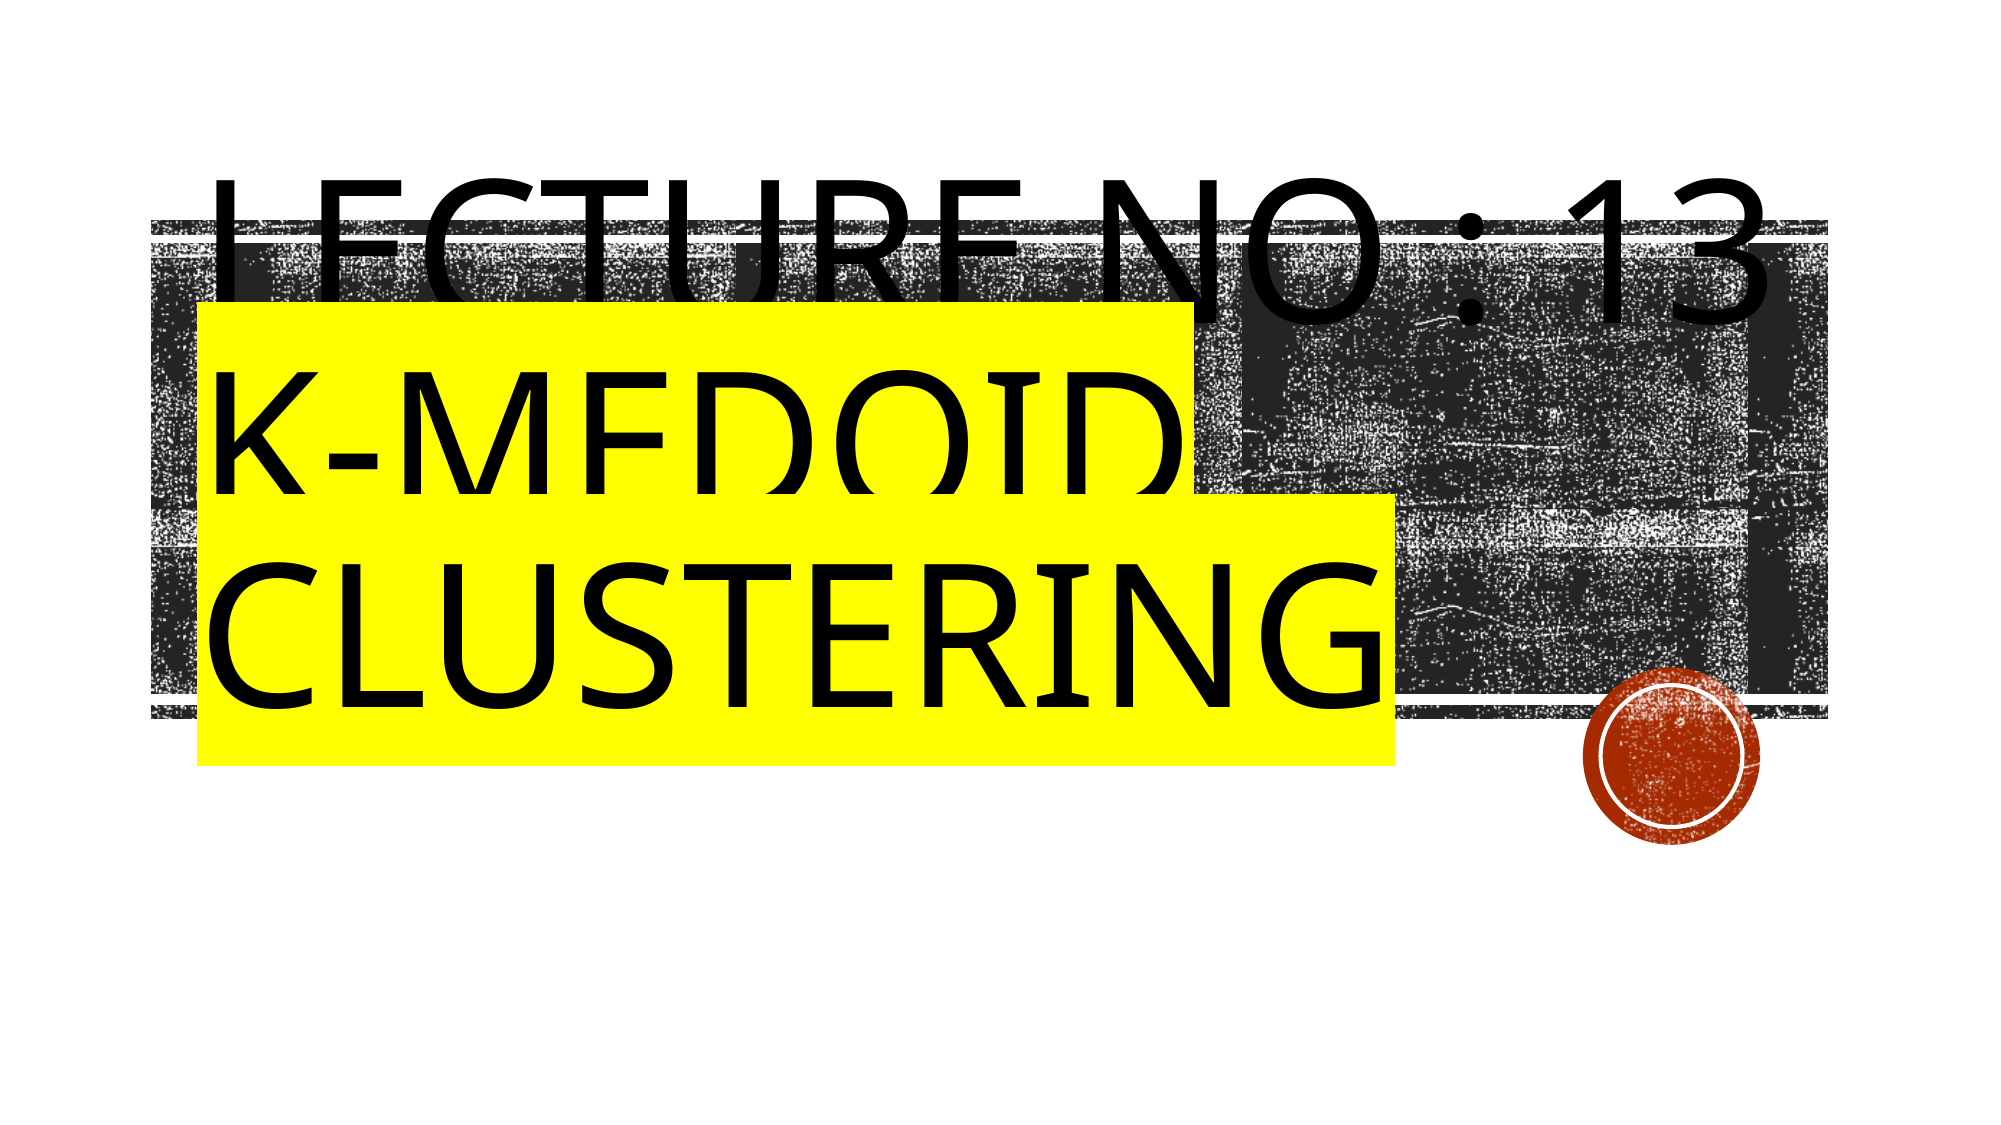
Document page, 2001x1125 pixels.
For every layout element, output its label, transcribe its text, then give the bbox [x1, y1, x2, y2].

title Lecture no : 13 k-MEDOID CLUSTERING [182, 329, 1818, 828]
